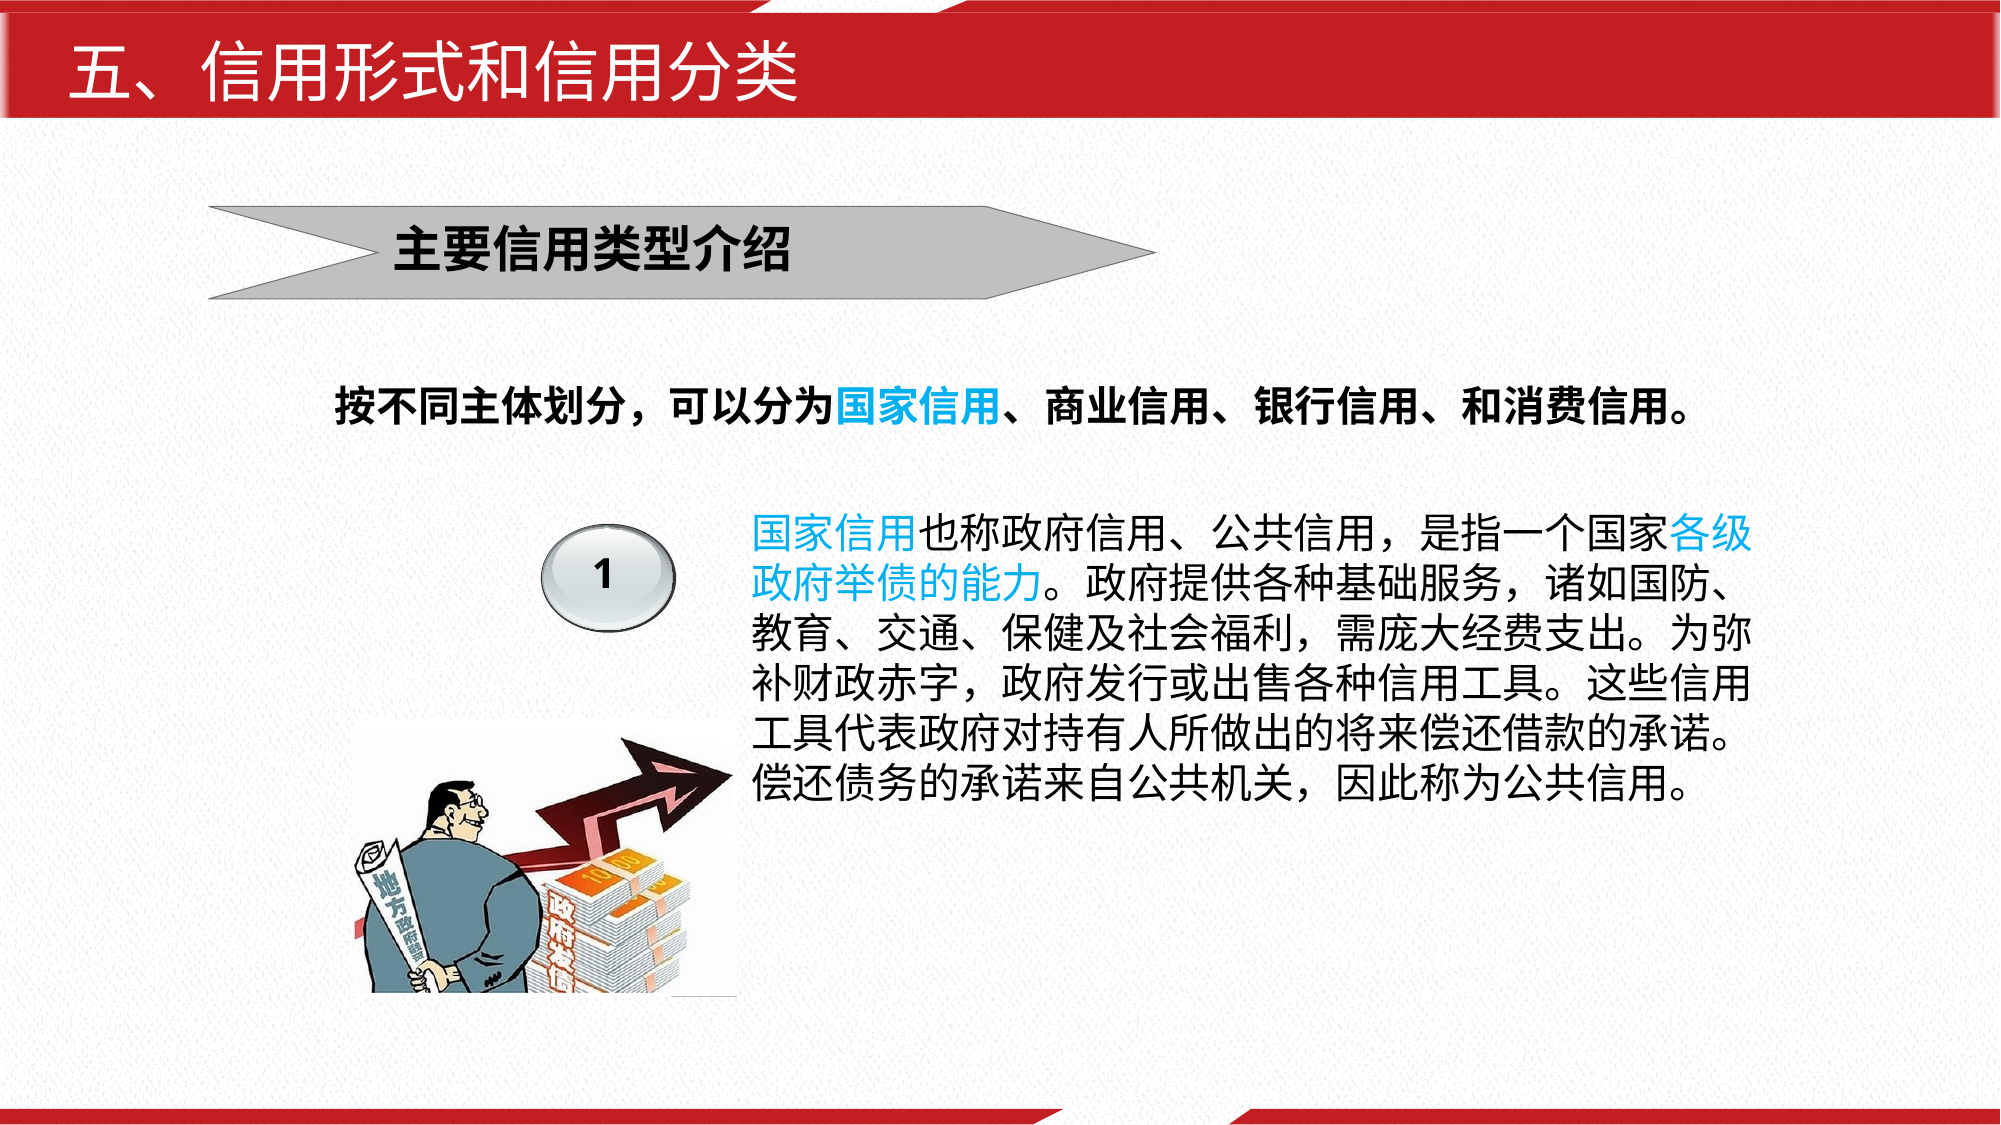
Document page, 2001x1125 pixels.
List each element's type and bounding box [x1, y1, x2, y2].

text_box [0, 0, 2000, 12]
text_box [208, 206, 1792, 997]
text_box [0, 118, 2000, 1125]
picture [0, 0, 2001, 118]
